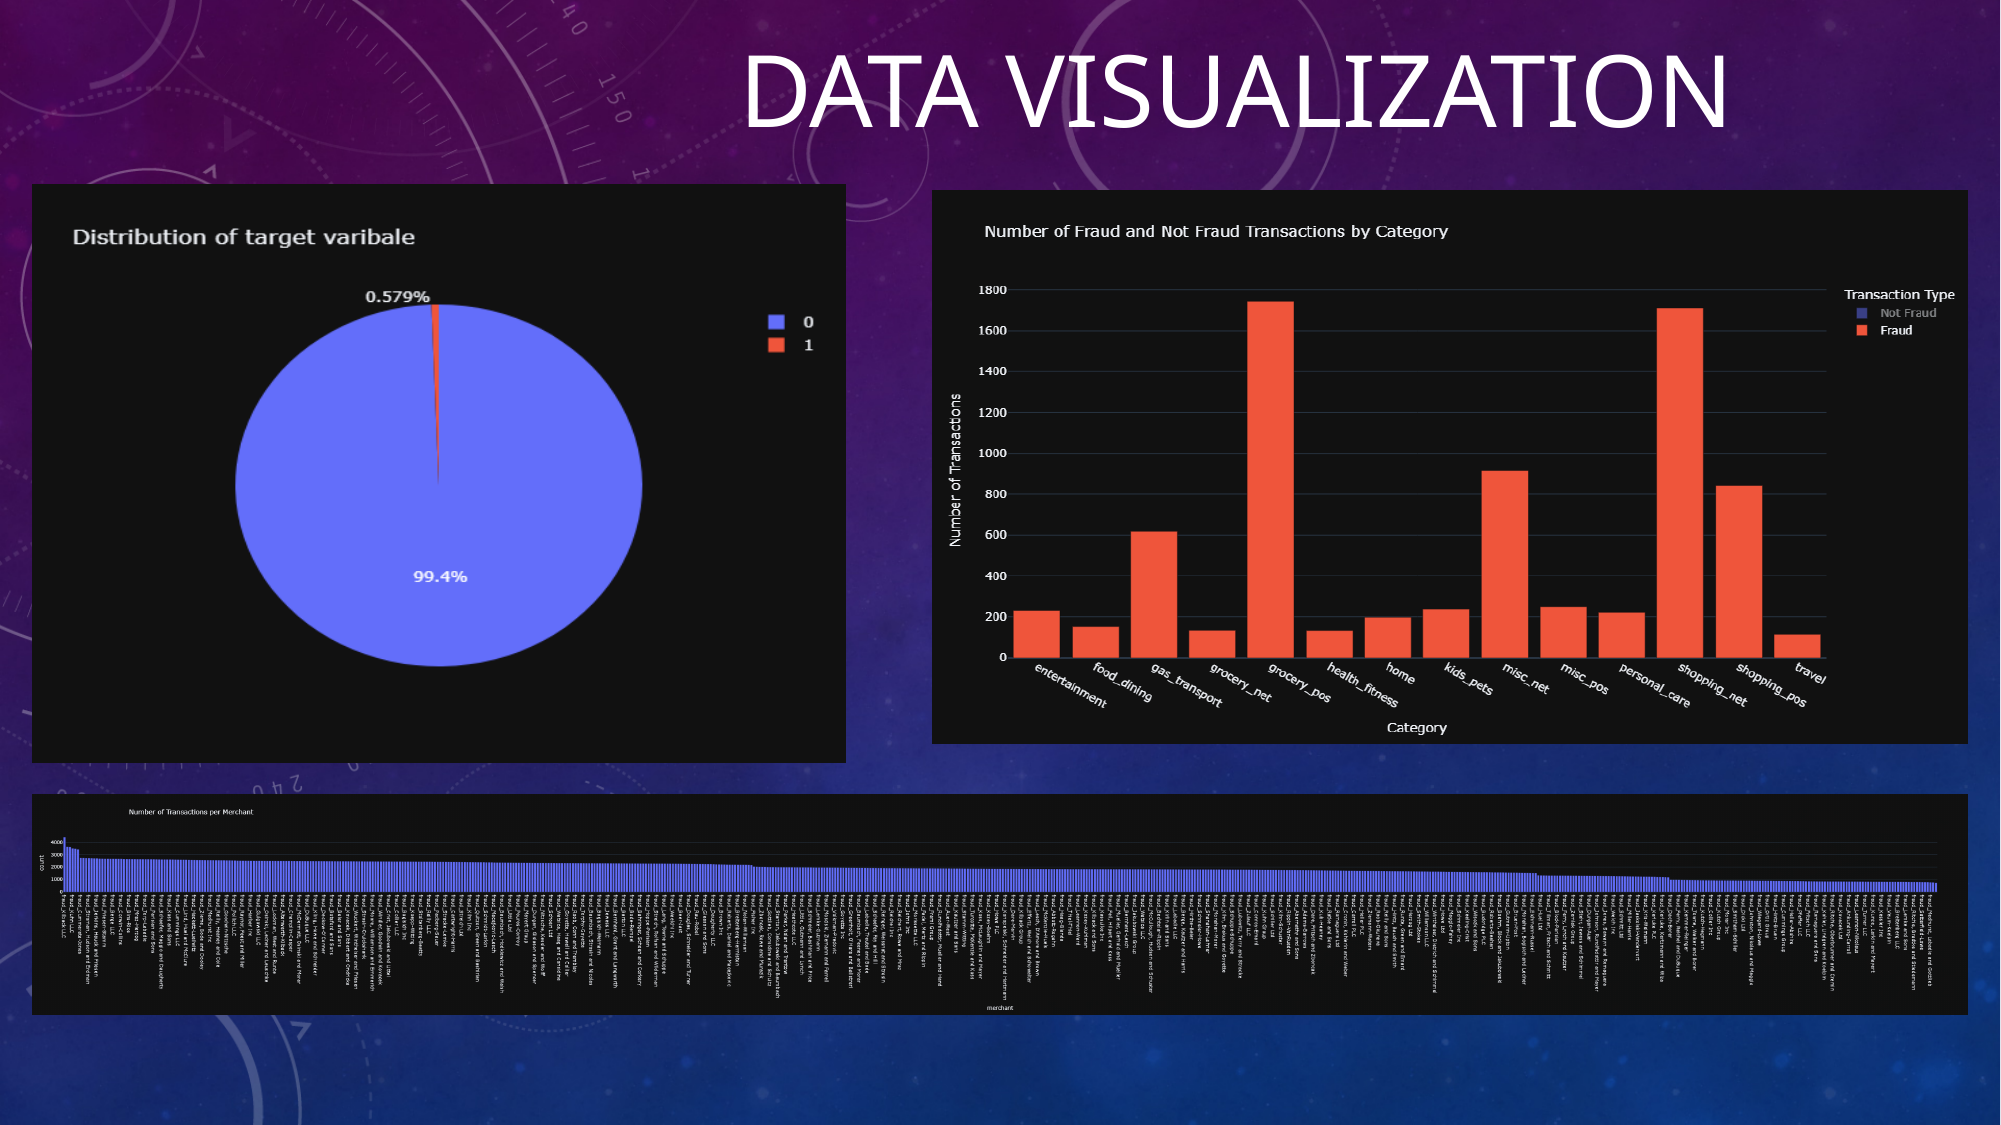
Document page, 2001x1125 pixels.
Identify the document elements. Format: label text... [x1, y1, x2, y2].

title Data Visualization [249, 0, 1750, 155]
picture [0, 0, 2001, 1125]
